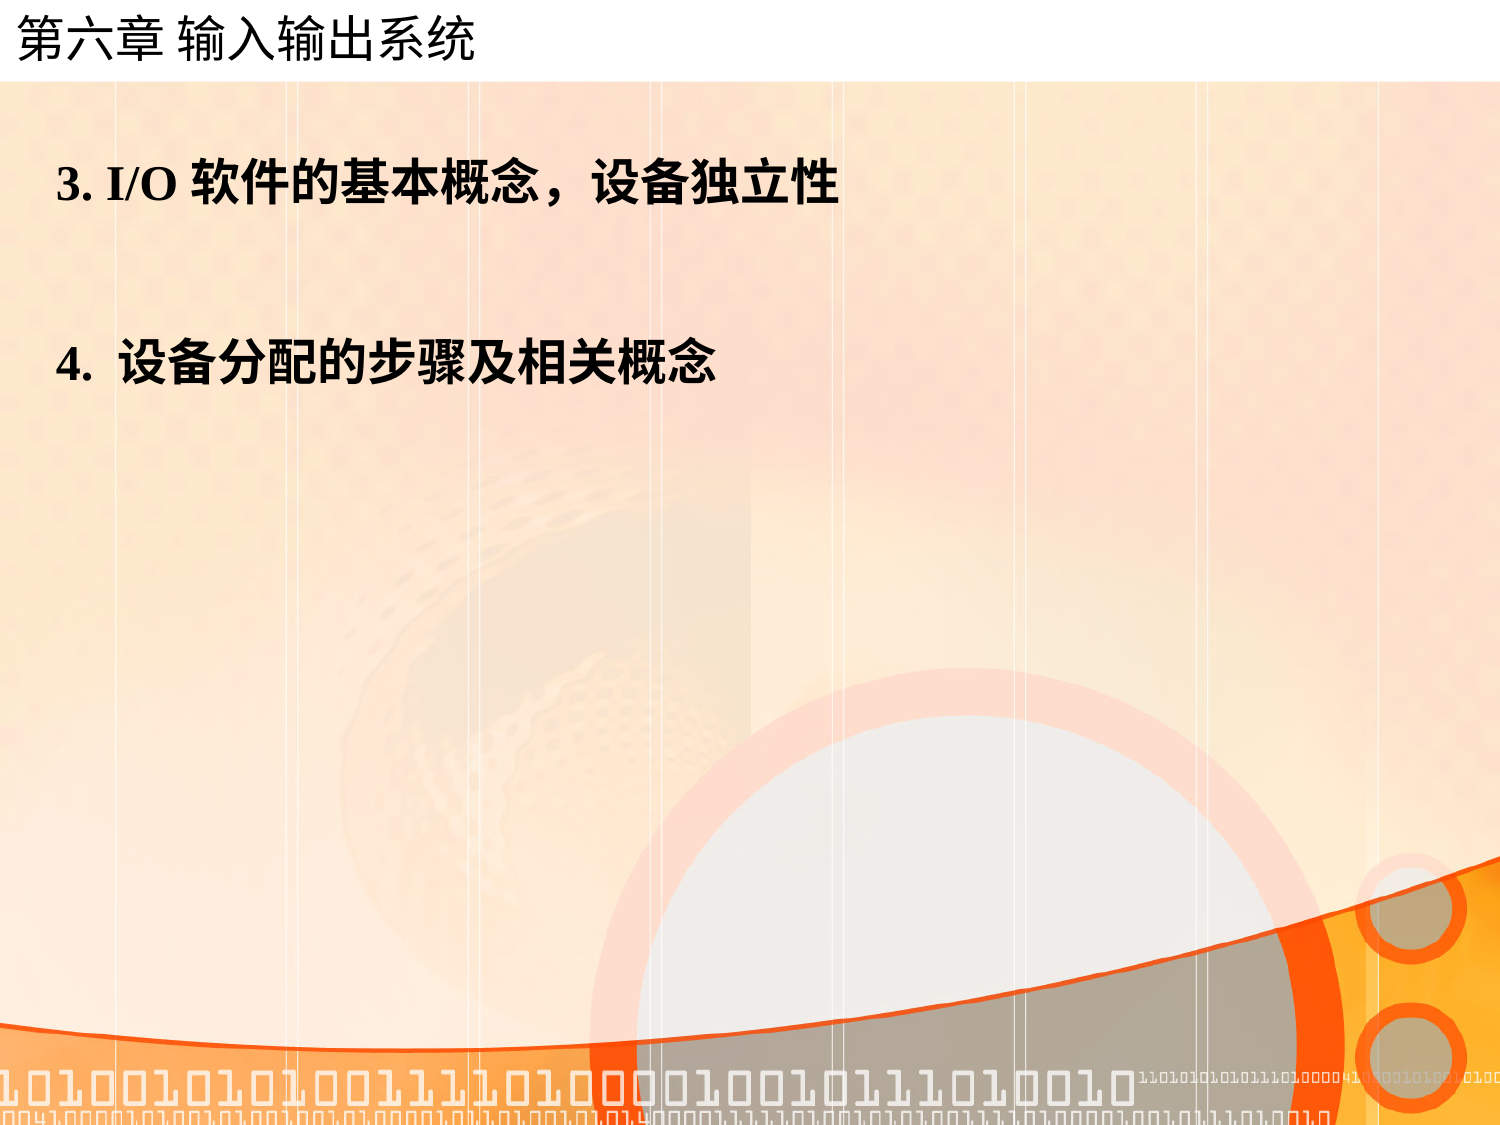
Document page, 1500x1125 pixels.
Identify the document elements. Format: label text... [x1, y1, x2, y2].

title 第六章 输入输出系统 [0, 0, 1500, 76]
text_box 3. I/O软件的基本概念，设备独立性 4. 设备分配的步骤及相关概念 [41, 113, 1329, 399]
picture [0, 82, 1500, 1125]
